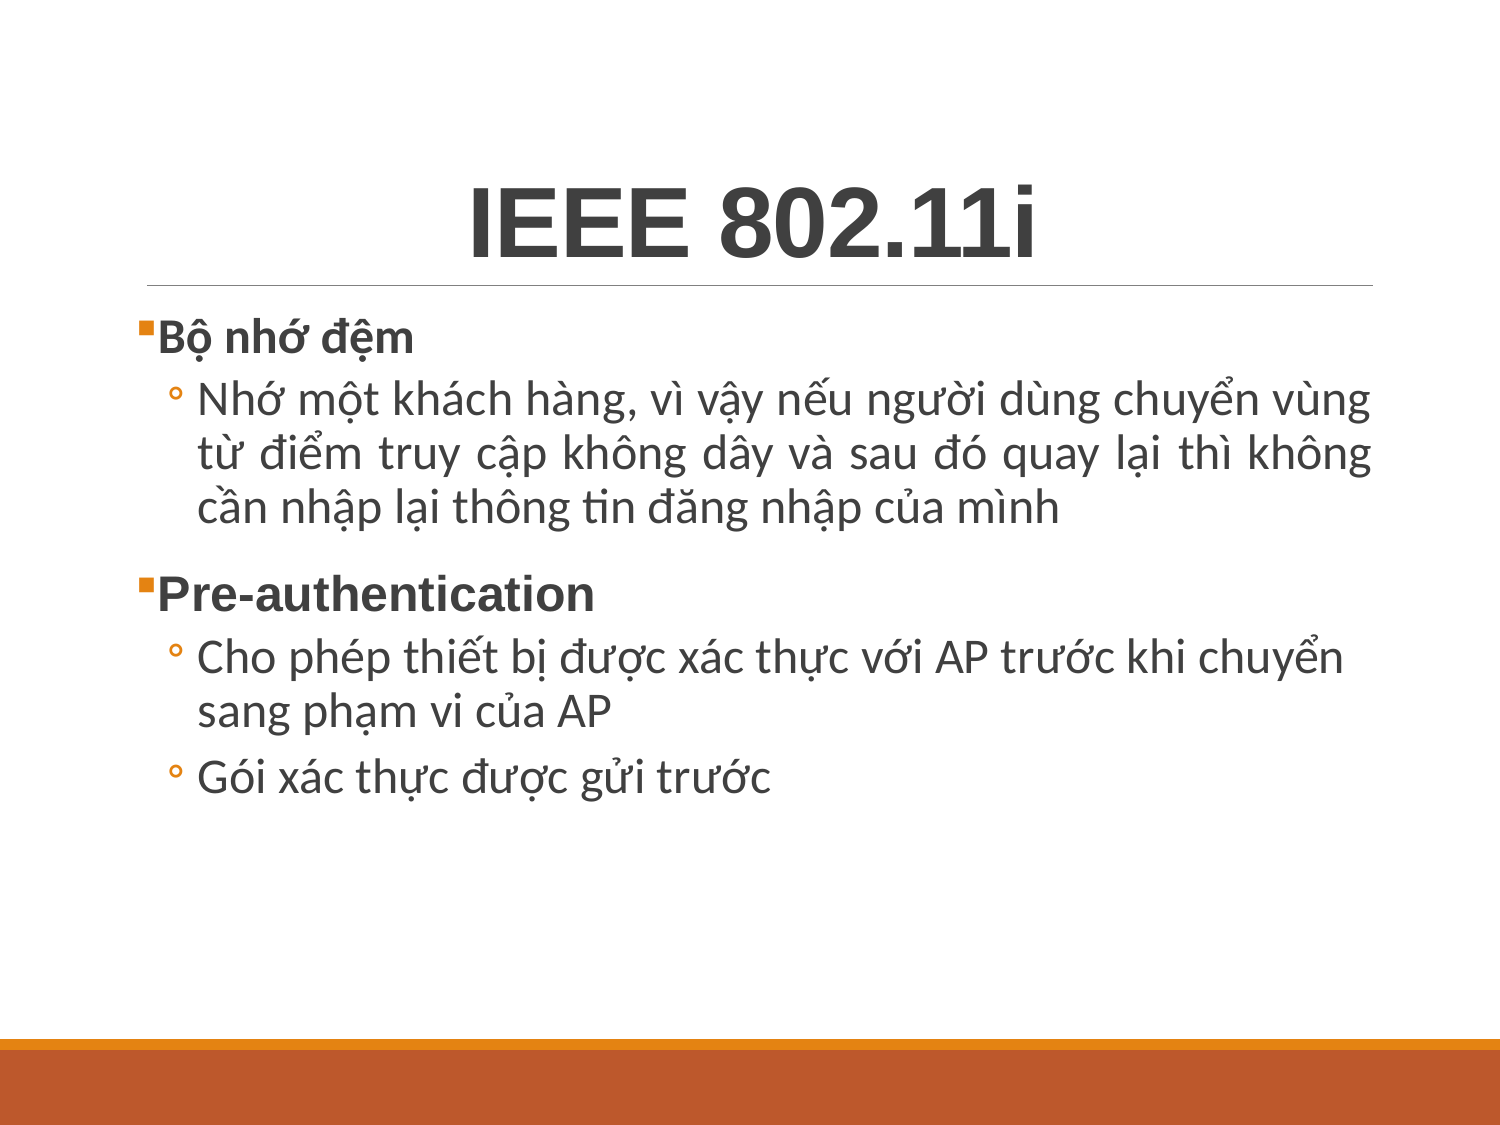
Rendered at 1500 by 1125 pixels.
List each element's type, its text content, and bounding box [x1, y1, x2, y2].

list Bộ nhớ đệm Nhớ một khách hàng, vì vậy nếu người dùng chuyển vùng từ điểm truy cập không dây và sau đó quay lại thì không cần nhập lại thông tin đăng nhập của mình Pre-authentication Cho phép thiết bị được xác thực với AP trước khi chuyển sang phạm vi của AP Gói xác thực được gửi trước [135, 302, 1373, 963]
title IEEE 802.11i [135, 47, 1373, 285]
